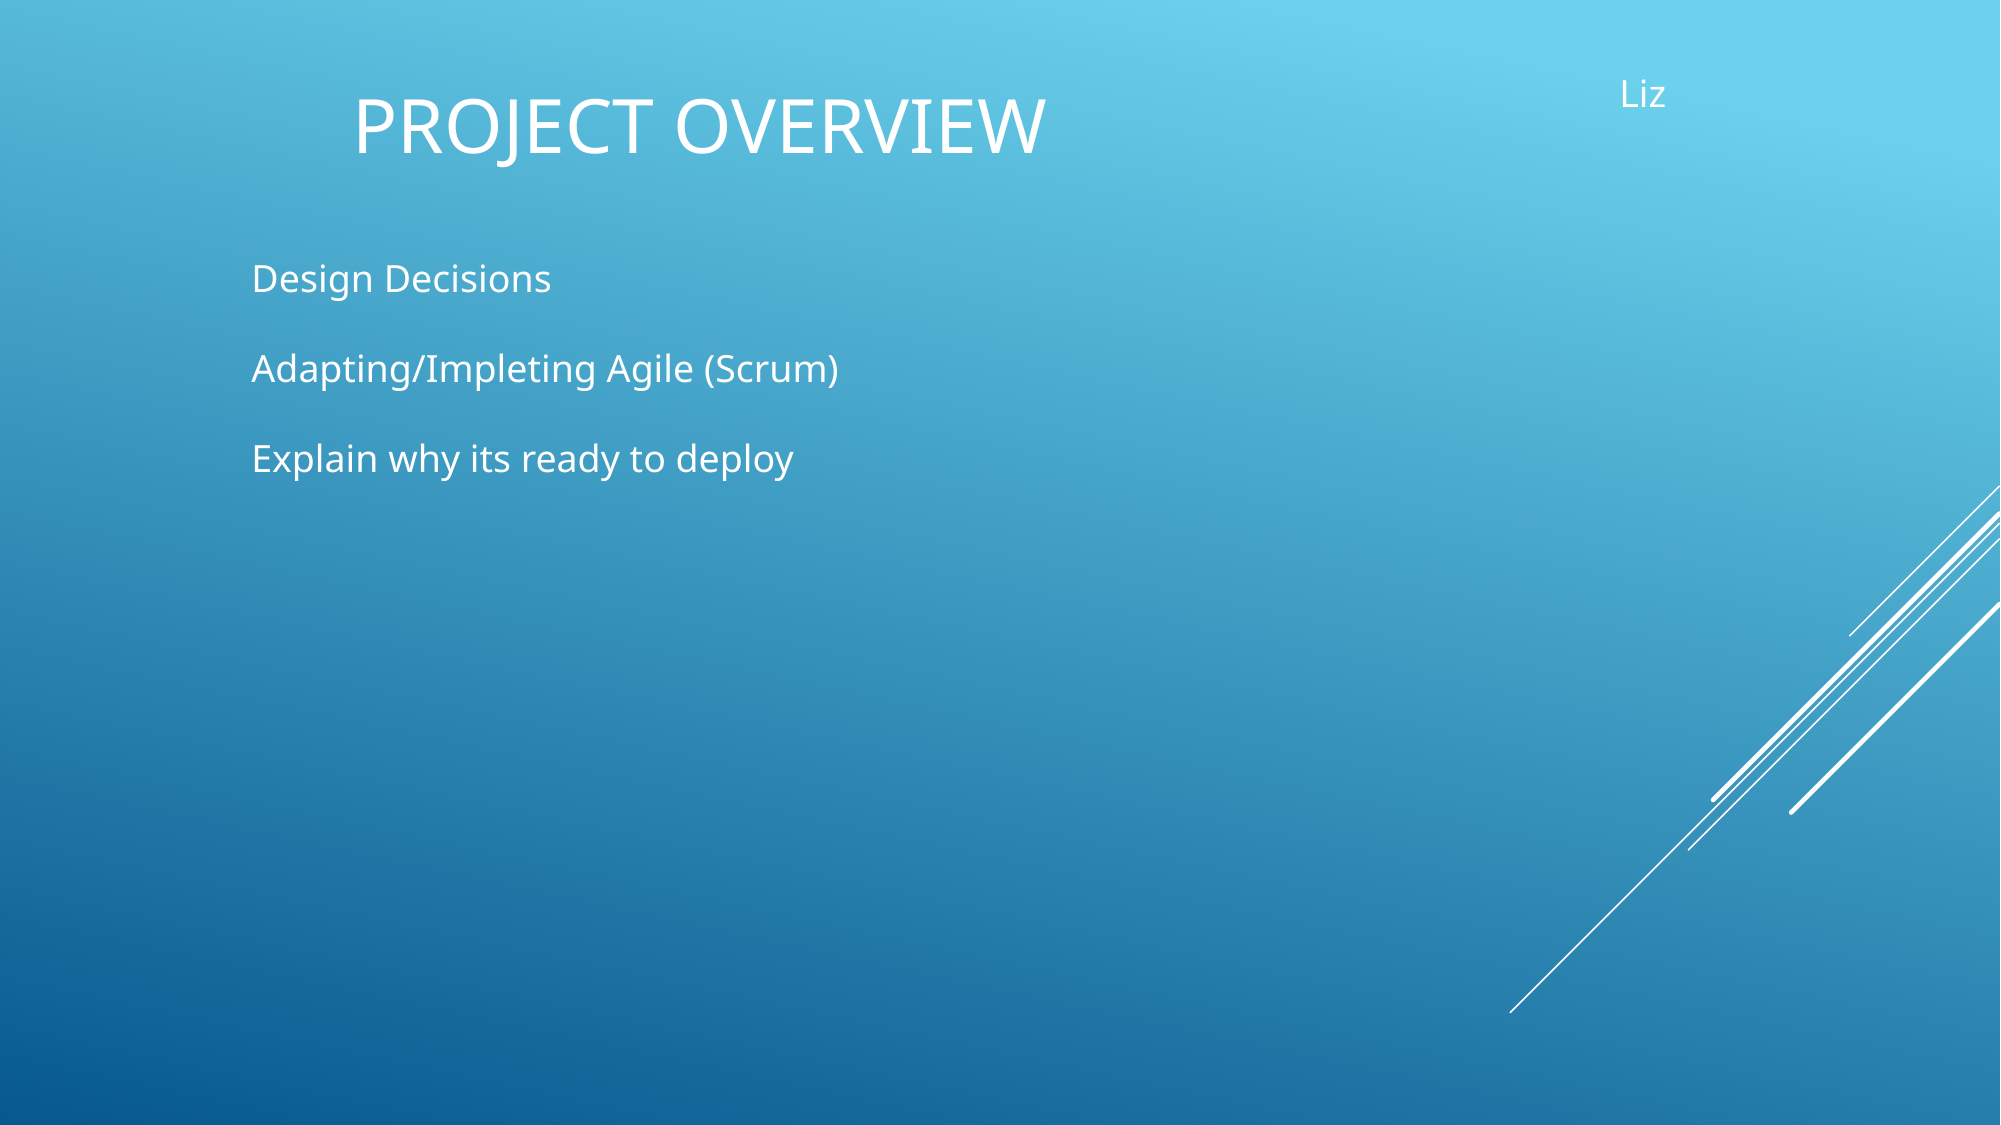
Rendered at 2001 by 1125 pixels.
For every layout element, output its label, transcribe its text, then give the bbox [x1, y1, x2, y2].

text_box Liz [1604, 62, 1934, 123]
title Project Overview [0, 0, 1400, 248]
text_box Design Decisions Adapting/Impleting Agile (Scrum) Explain why its ready to deploy [236, 247, 1524, 487]
